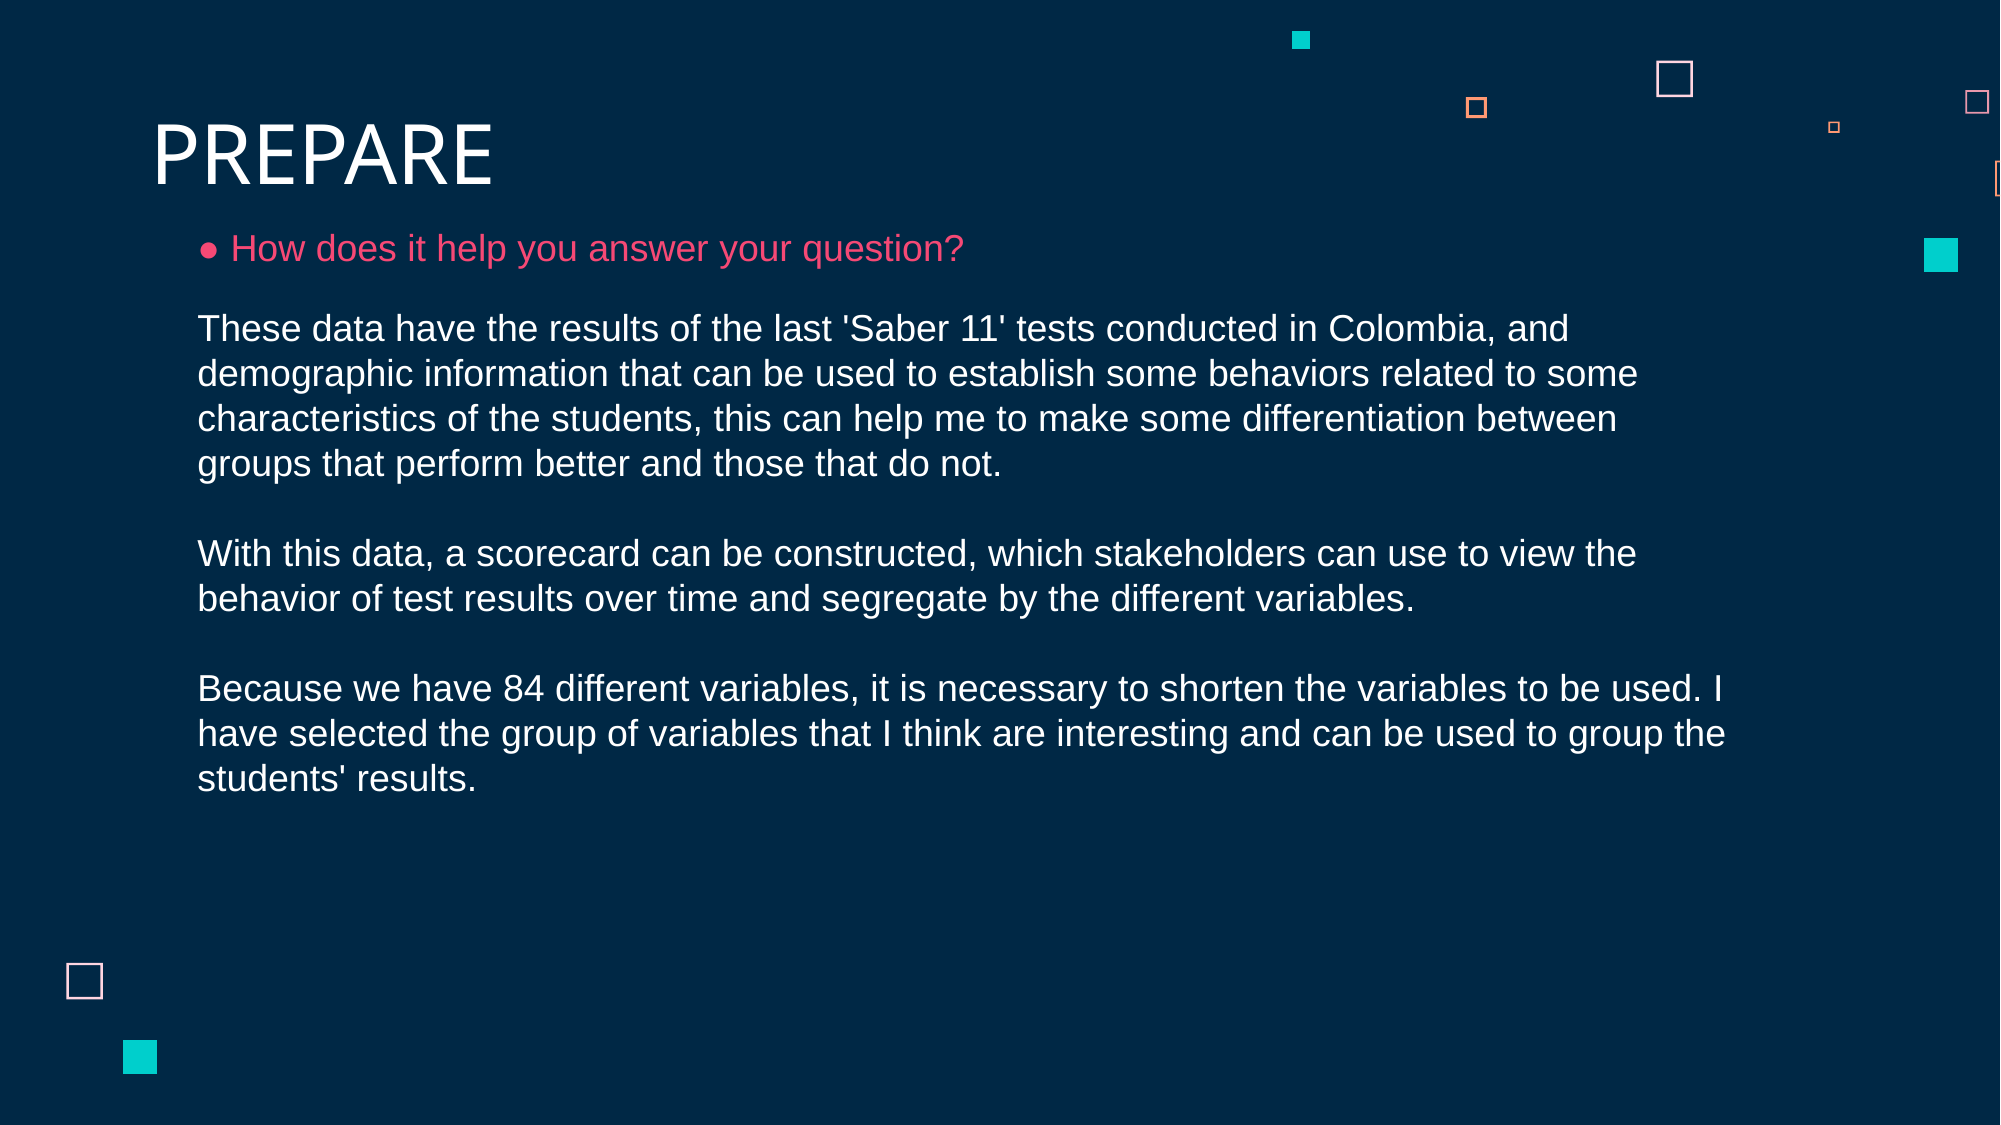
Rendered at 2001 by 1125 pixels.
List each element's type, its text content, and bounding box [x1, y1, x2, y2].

text_box ● How does it help you answer your question? [182, 216, 1515, 277]
title PREPARE [135, 90, 600, 217]
text_box These data have the results of the last 'Saber 11' tests conducted in Colombia, and demographic information that can be used to establish some behaviors related to some characteristics of the students, this can help me to make some differentiation between groups that perform better and those that do not. With this data, a scorecard can be constructed, which stakeholders can use to view the behavior of test results over time and segregate by the different variables. Because we have 84 different variables, it is necessary to shorten the variables to be used. I have selected the group of variables that I think are interesting and can be used to group the students' results. [182, 297, 1757, 807]
